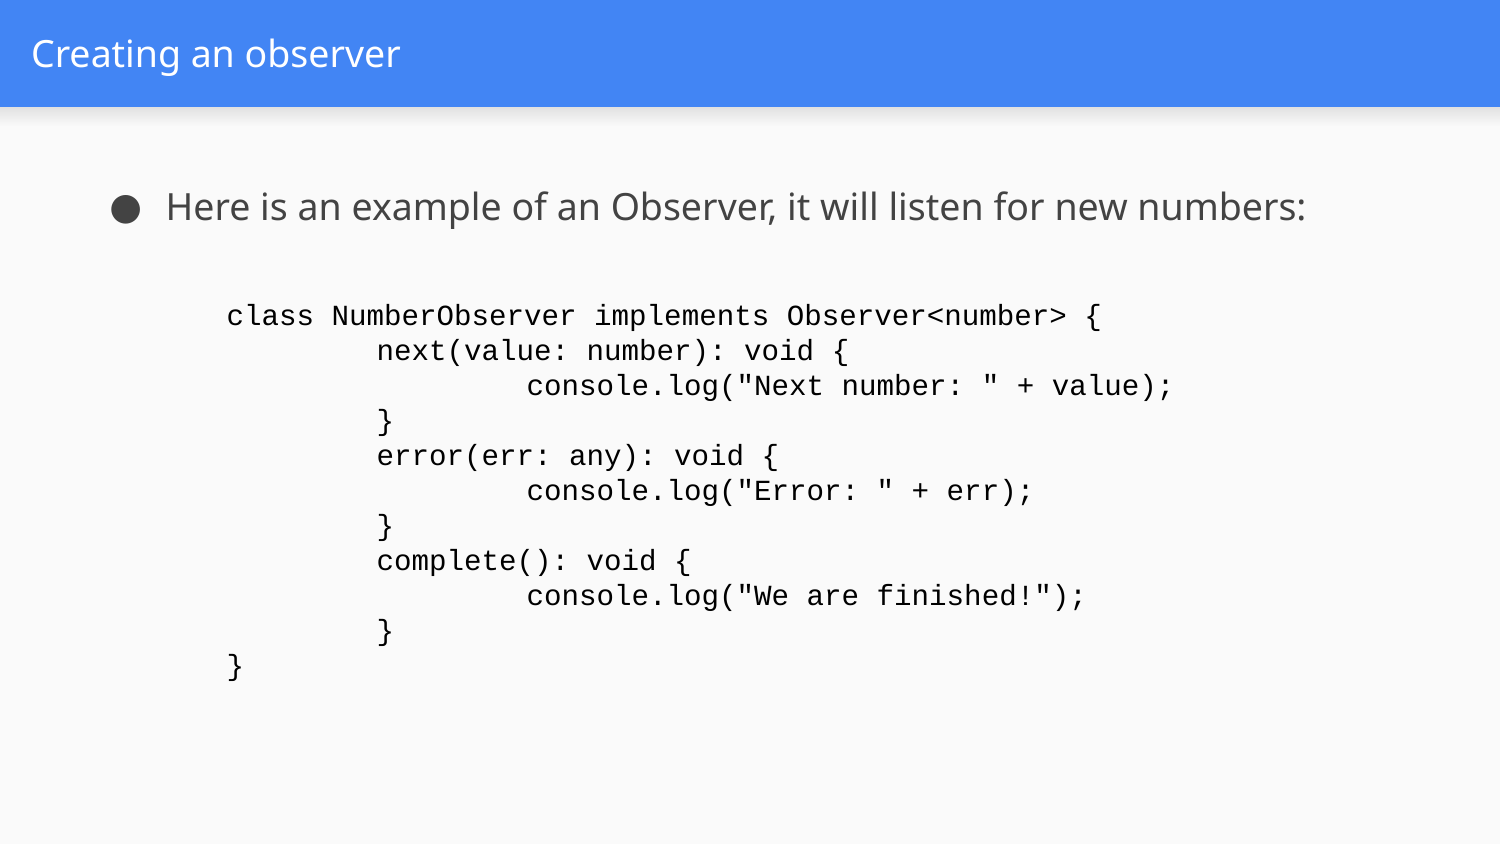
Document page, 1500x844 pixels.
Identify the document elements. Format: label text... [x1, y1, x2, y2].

text_box class NumberObserver implements Observer<number> { next(value: number): void { console.log("Next number: " + value); } error(err: any): void { console.log("Error: " + err); } complete(): void { console.log("We are finished!"); } } [211, 289, 1190, 689]
title Creating an observer [16, 2, 1464, 102]
list Here is an example of an Observer, it will listen for new numbers: [75, 161, 1425, 771]
